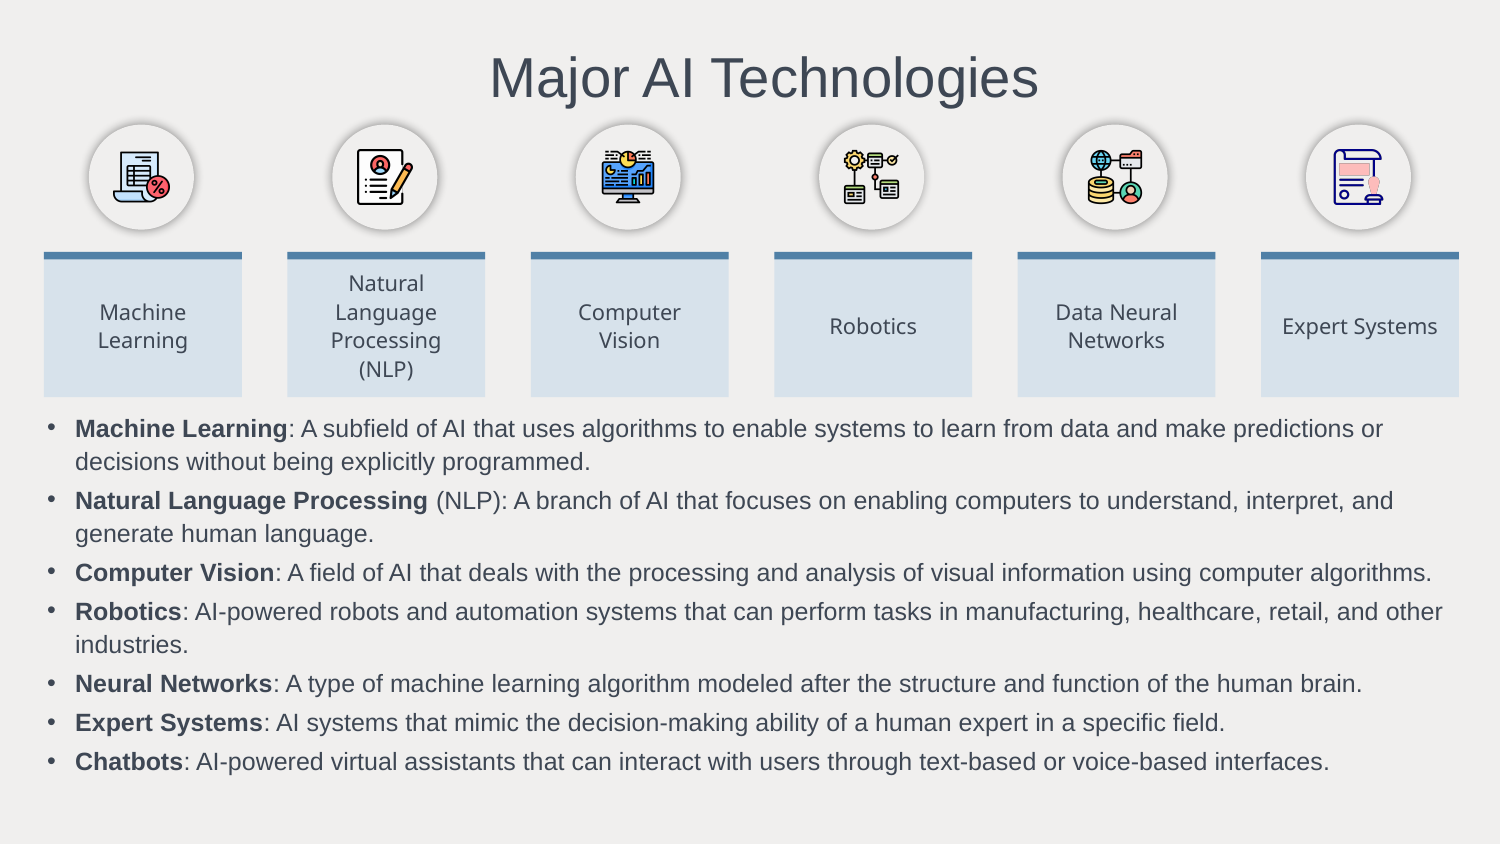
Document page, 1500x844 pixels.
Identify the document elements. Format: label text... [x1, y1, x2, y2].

text_box [88, 124, 194, 230]
text_box Machine Learning: A subfield of AI that uses algorithms to enable systems to learn from data and make predictions or decisions without being explicitly programmed. Natural Language Processing (NLP): A branch of AI that focuses on enabling computers to understand, interpret, and generate human language. Computer Vision: A field of AI that deals with the processing and analysis of visual information using computer algorithms. Robotics: AI-powered robots and automation systems that can perform tasks in manufacturing, healthcare, retail, and other industries. Neural Networks: A type of machine learning algorithm modeled after the structure and function of the human brain. Expert Systems: AI systems that mimic the decision-making ability of a human expert in a specific field. Chatbots: AI-powered virtual assistants that can interact with users through text-based or voice-based interfaces. [47, 409, 1485, 776]
text_box [1017, 251, 1216, 260]
picture [1087, 149, 1144, 206]
text_box Machine Learning [43, 260, 242, 398]
picture [600, 149, 657, 206]
picture [113, 149, 170, 206]
text_box Computer Vision [530, 260, 729, 398]
text_box [1261, 251, 1459, 260]
text_box [575, 124, 681, 230]
picture [1330, 149, 1387, 206]
text_box [1062, 124, 1168, 230]
text_box [287, 251, 486, 260]
text_box [774, 251, 973, 260]
text_box Expert Systems [1261, 260, 1459, 398]
text_box Data Neural Networks [1017, 260, 1216, 398]
text_box [819, 124, 925, 230]
text_box Robotics [774, 260, 973, 398]
text_box [530, 251, 729, 260]
text_box Natural Language Processing (NLP) [287, 260, 486, 398]
text_box [332, 124, 438, 230]
picture [356, 149, 413, 206]
title Major AI Technologies [131, 44, 1397, 114]
text_box [43, 251, 242, 260]
picture [843, 149, 900, 206]
text_box [1306, 124, 1412, 230]
